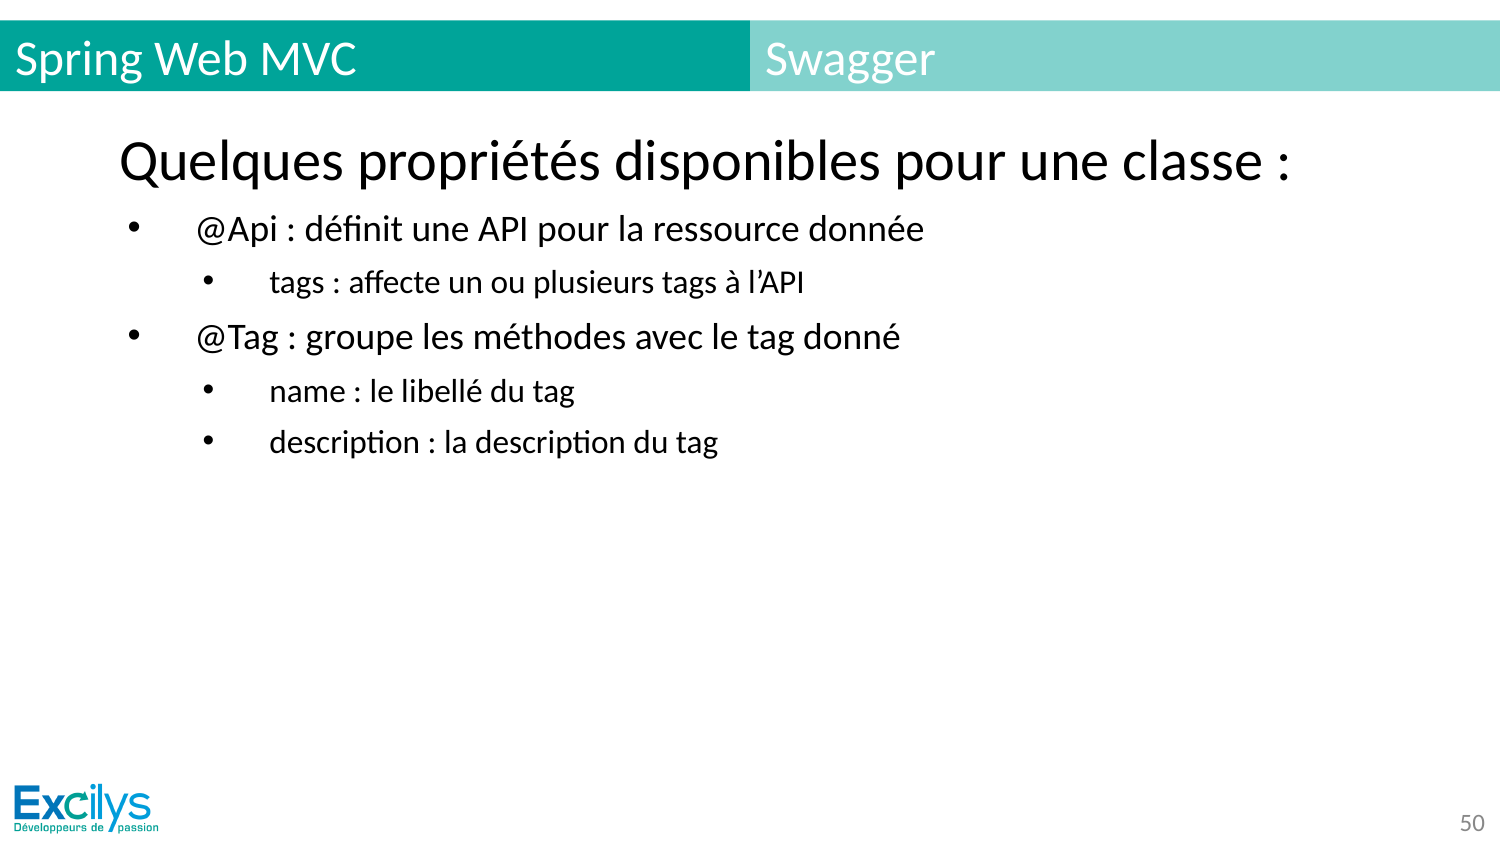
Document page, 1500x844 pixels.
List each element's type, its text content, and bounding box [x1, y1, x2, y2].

picture [112, 800, 120, 810]
picture [11, 764, 160, 844]
list Quelques propriétés disponibles pour une classe : @Api : définit une API pour la ressource donnée tags : affecte un ou plusieurs tags à l’API @Tag : groupe les méthodes avec le tag donné name : le libellé du tag description : la description du tag [29, 114, 1471, 800]
title Spring Web MVC [0, 20, 750, 92]
list Swagger [750, 20, 1500, 92]
slide_number ‹#› [1319, 798, 1500, 844]
